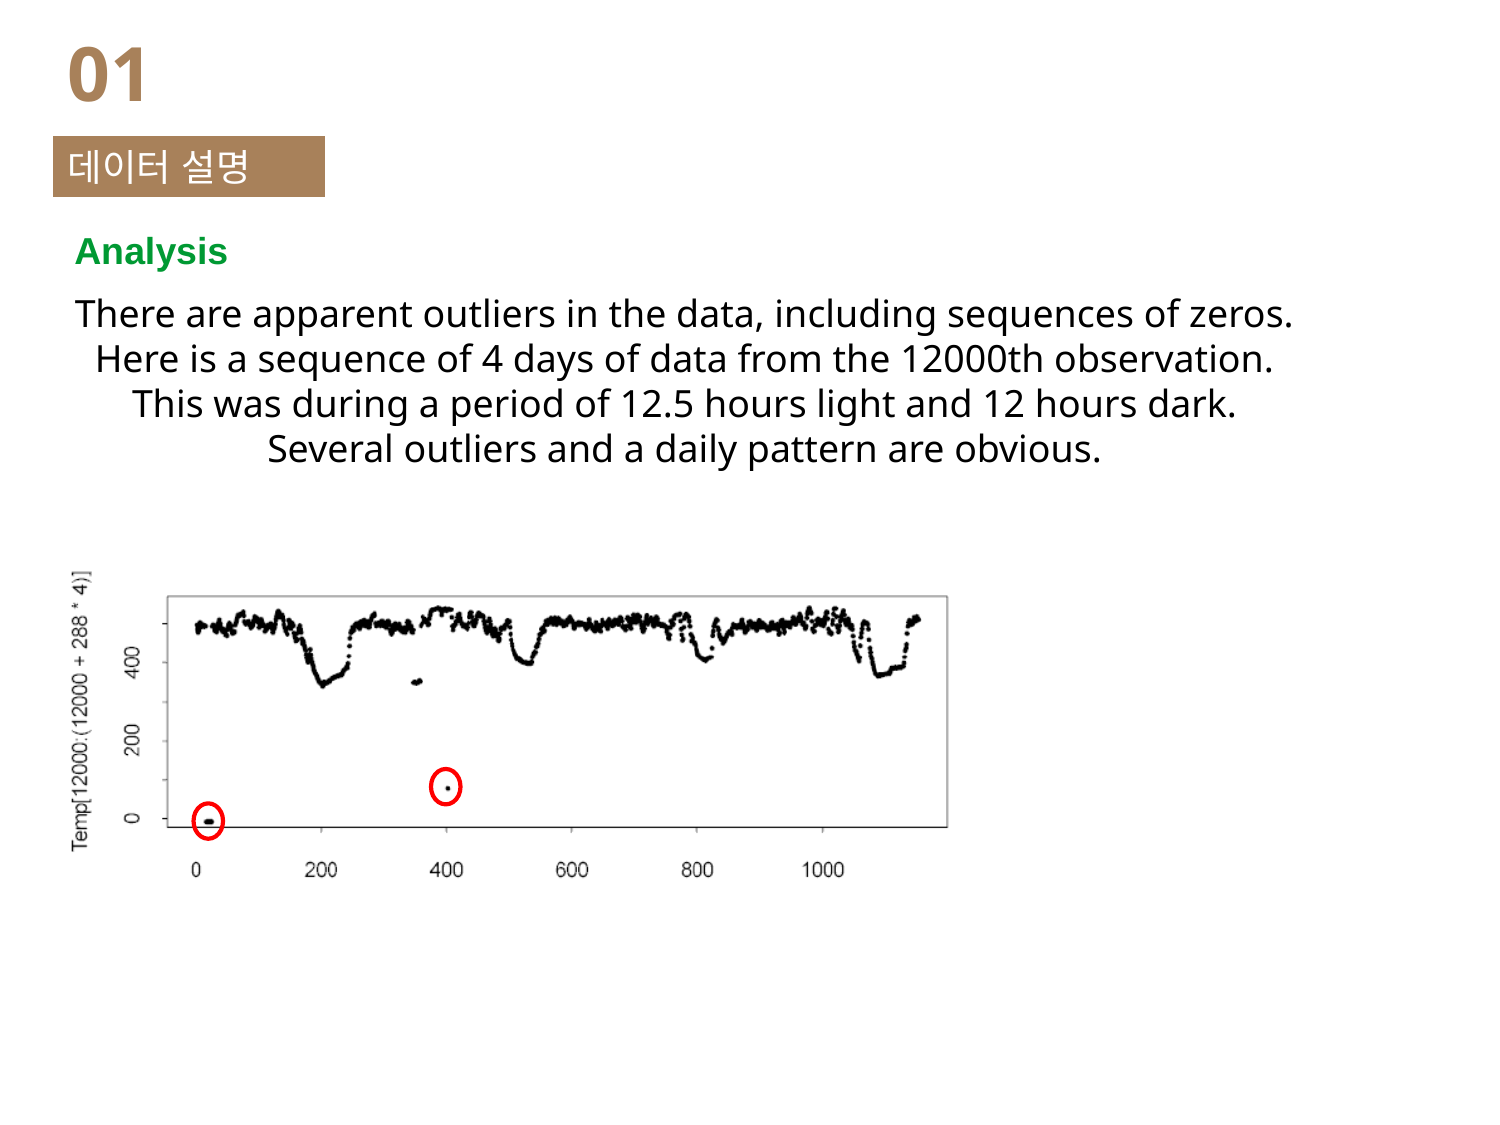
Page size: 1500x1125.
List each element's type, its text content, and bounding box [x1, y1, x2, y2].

text_box There are apparent outliers in the data, including sequences of zeros. Here is a sequence of 4 days of data from the 12000th observation. This was during a period of 12.5 hours light and 12 hours dark. Several outliers and a daily pattern are obvious. [53, 282, 1317, 477]
text_box Analysis [59, 219, 266, 280]
picture [59, 559, 967, 900]
text_box 01 [53, 19, 242, 124]
text_box 데이터 설명 [53, 136, 325, 197]
